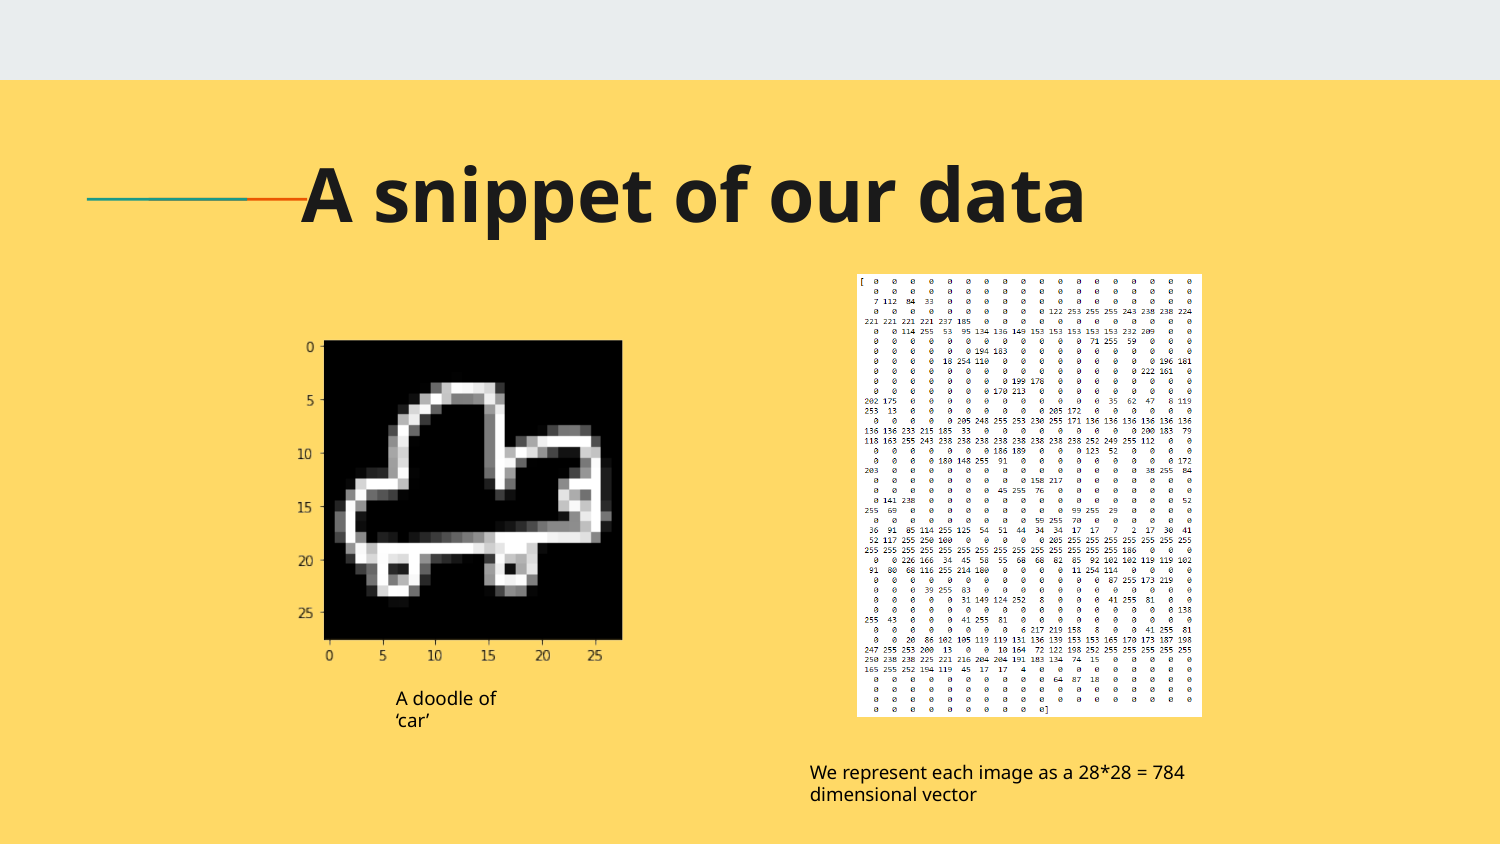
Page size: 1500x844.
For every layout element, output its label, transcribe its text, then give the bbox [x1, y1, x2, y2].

picture [857, 274, 1202, 718]
title A snippet of our data [286, 132, 1500, 221]
text_box A doodle of ‘car’ [380, 679, 547, 737]
text_box We represent each image as a 28*28 = 784 dimensional vector [794, 746, 1301, 775]
picture [286, 332, 631, 672]
